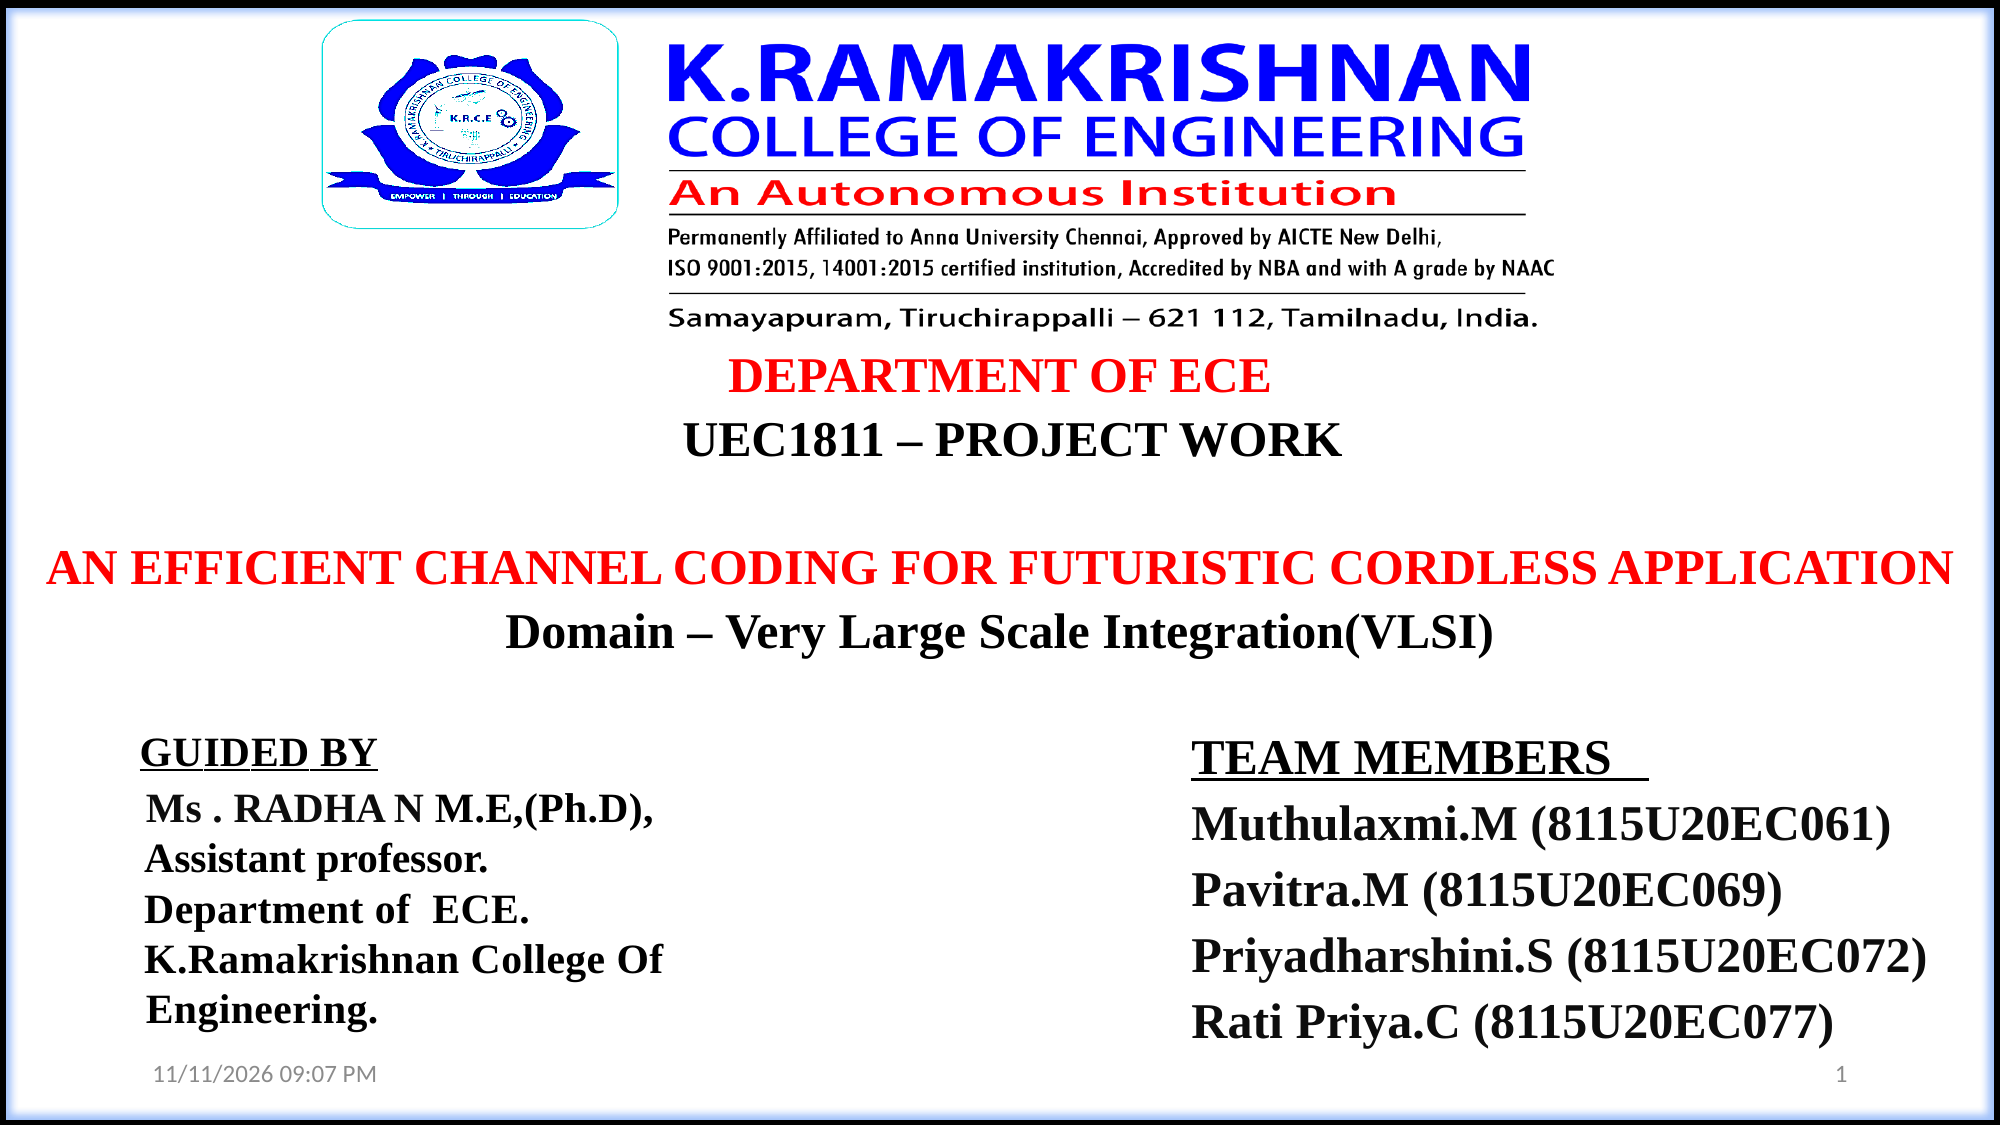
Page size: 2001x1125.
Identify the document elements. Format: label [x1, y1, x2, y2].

picture [321, 19, 1555, 332]
text_box [0, 0, 2000, 1125]
slide_number [137, 1042, 588, 1103]
